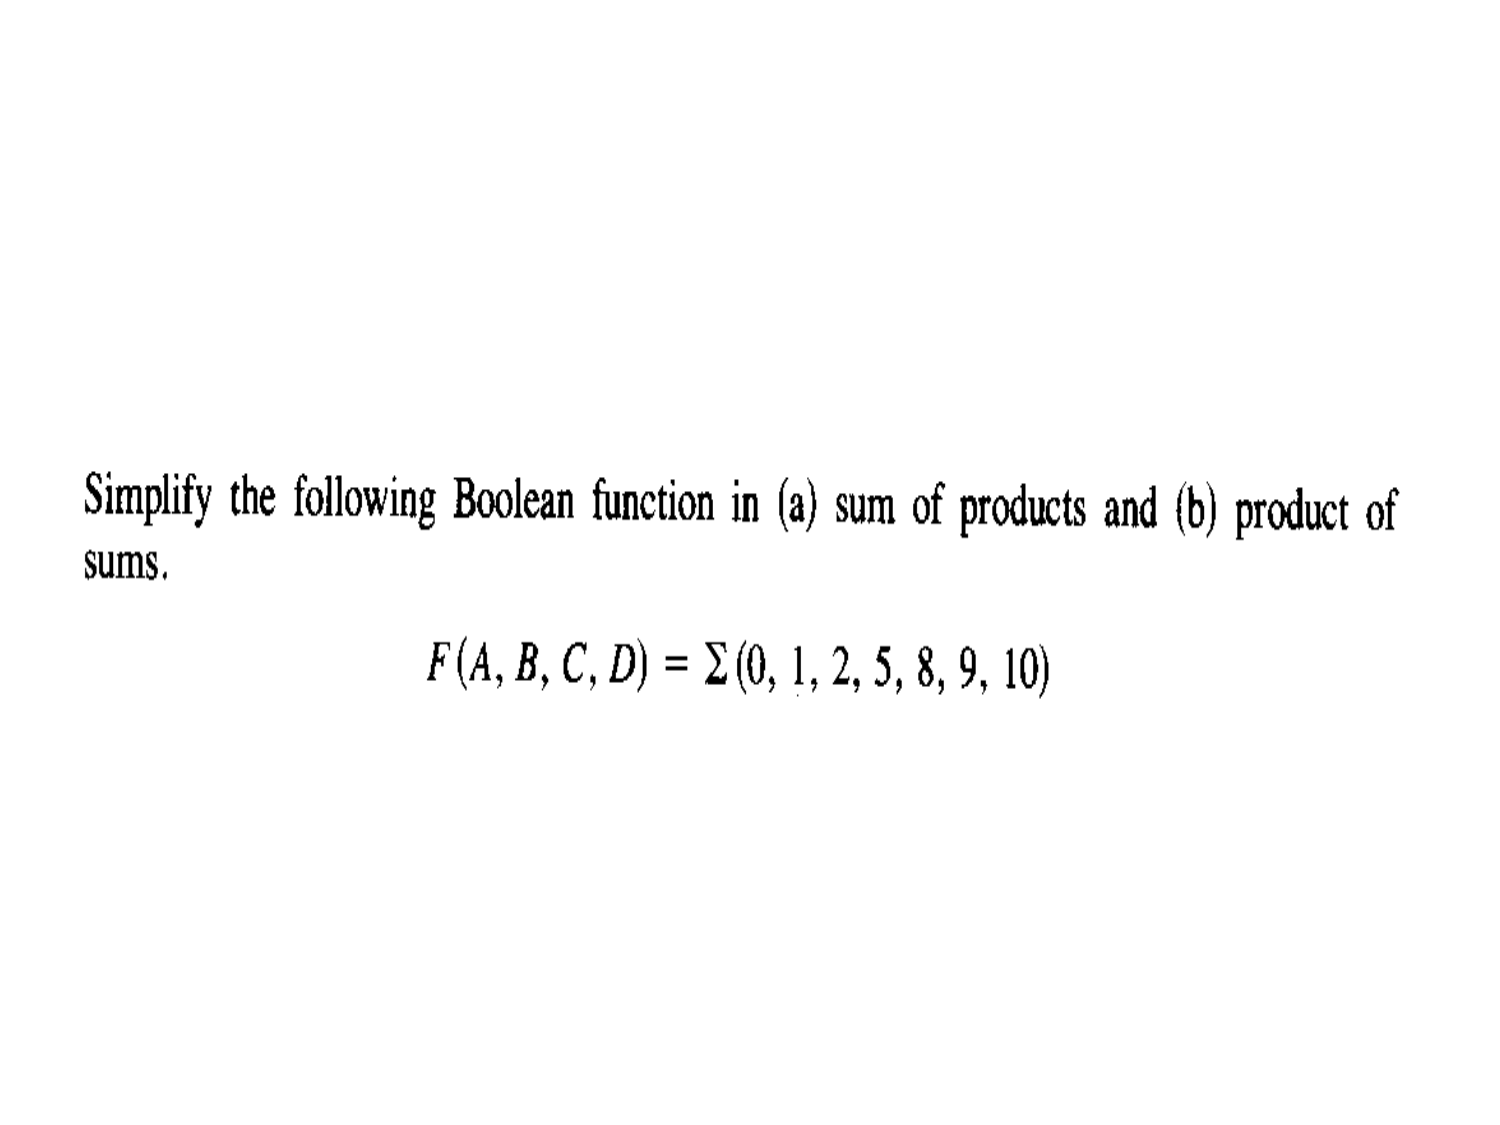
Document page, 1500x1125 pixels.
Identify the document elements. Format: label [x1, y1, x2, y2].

list [74, 455, 1426, 717]
